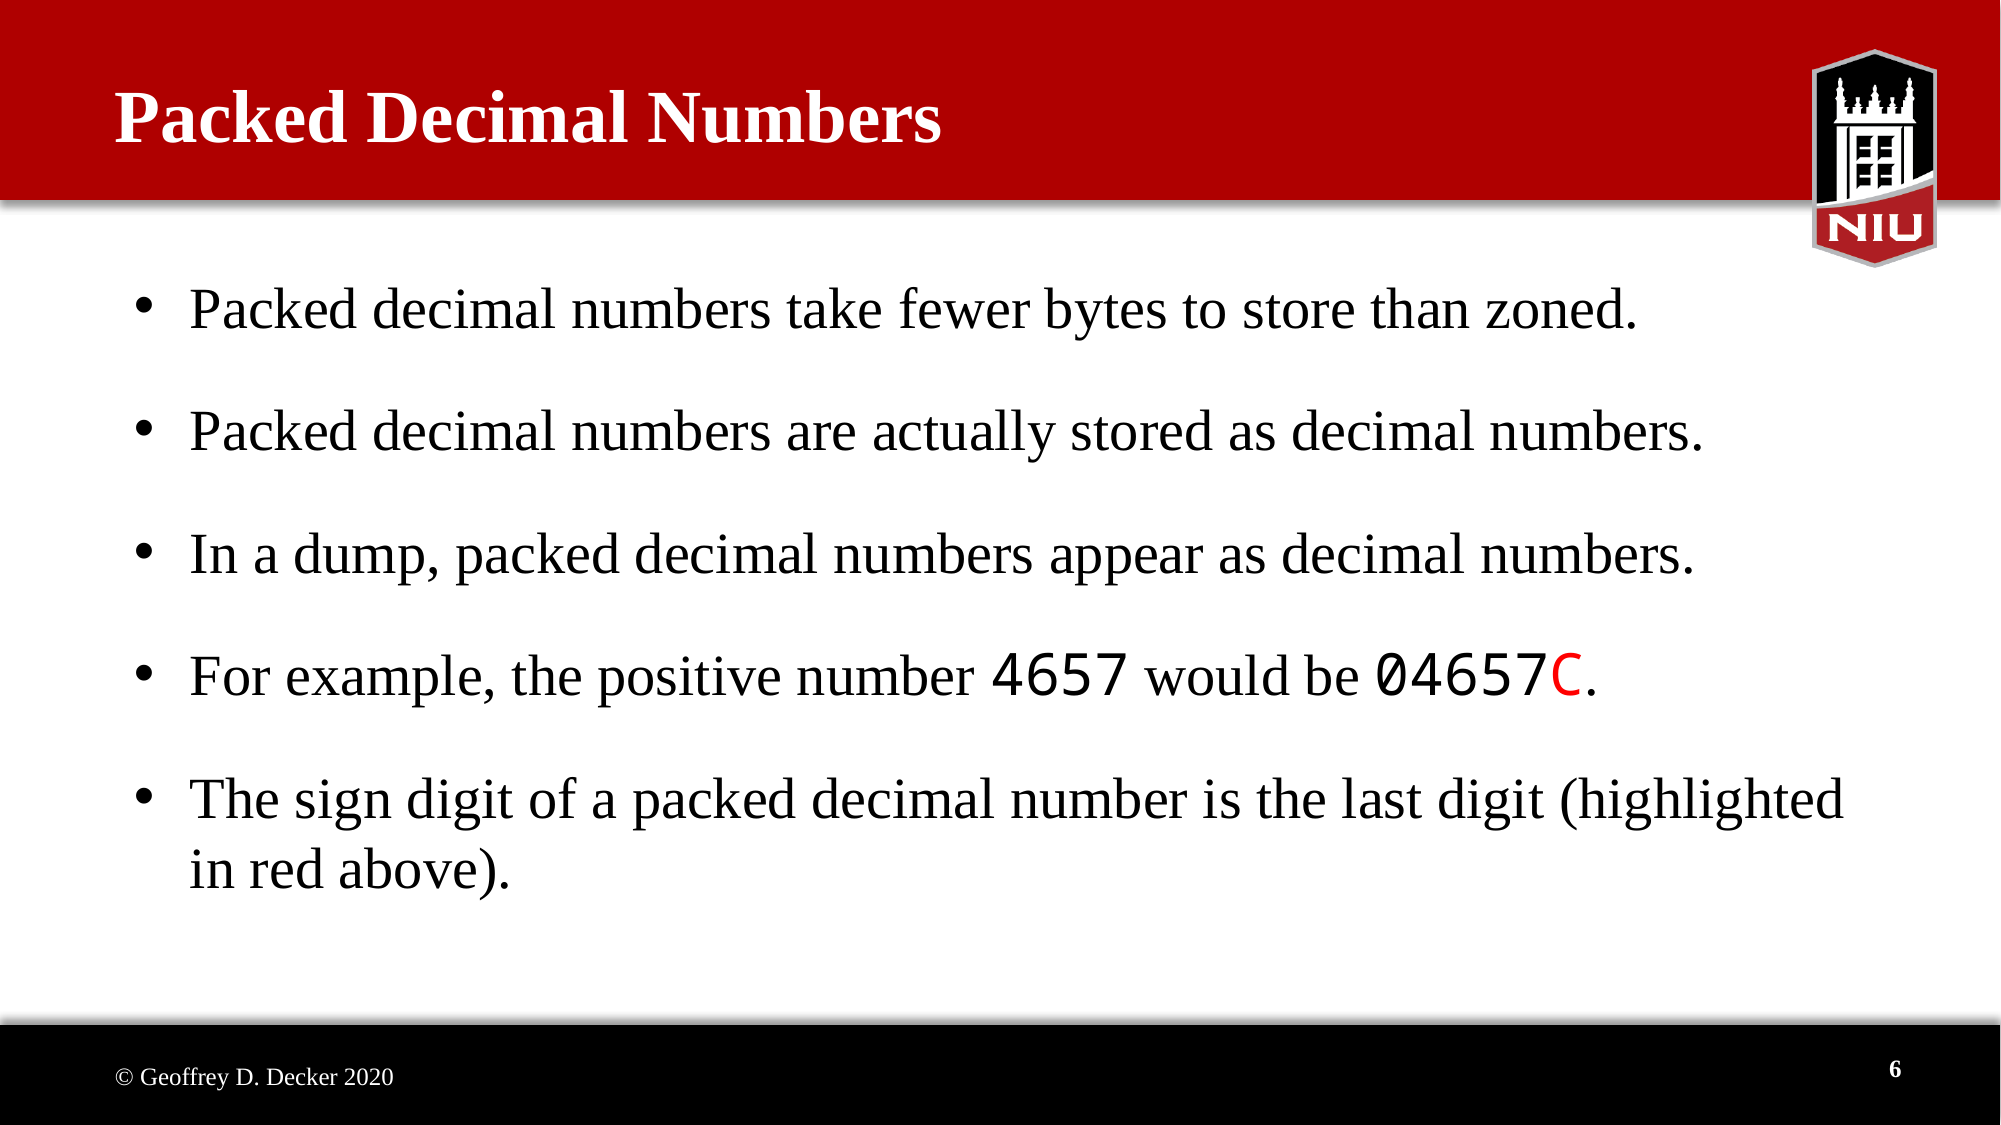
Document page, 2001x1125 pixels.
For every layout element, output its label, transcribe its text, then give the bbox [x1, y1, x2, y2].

picture [1812, 49, 1937, 268]
footer © Geoffrey D. Decker 2020 [99, 1045, 734, 1105]
slide_number 6 [1616, 1037, 1917, 1098]
list Packed decimal numbers take fewer bytes to store than zoned. Packed decimal numbers are actually stored as decimal numbers. In a dump, packed decimal numbers appear as decimal numbers. For example, the positive number 4657 would be 04657C. The sign digit of a packed decimal number is the last digit (highlighted in red above). [118, 262, 1882, 1050]
title Packed Decimal Numbers [99, 24, 1750, 200]
